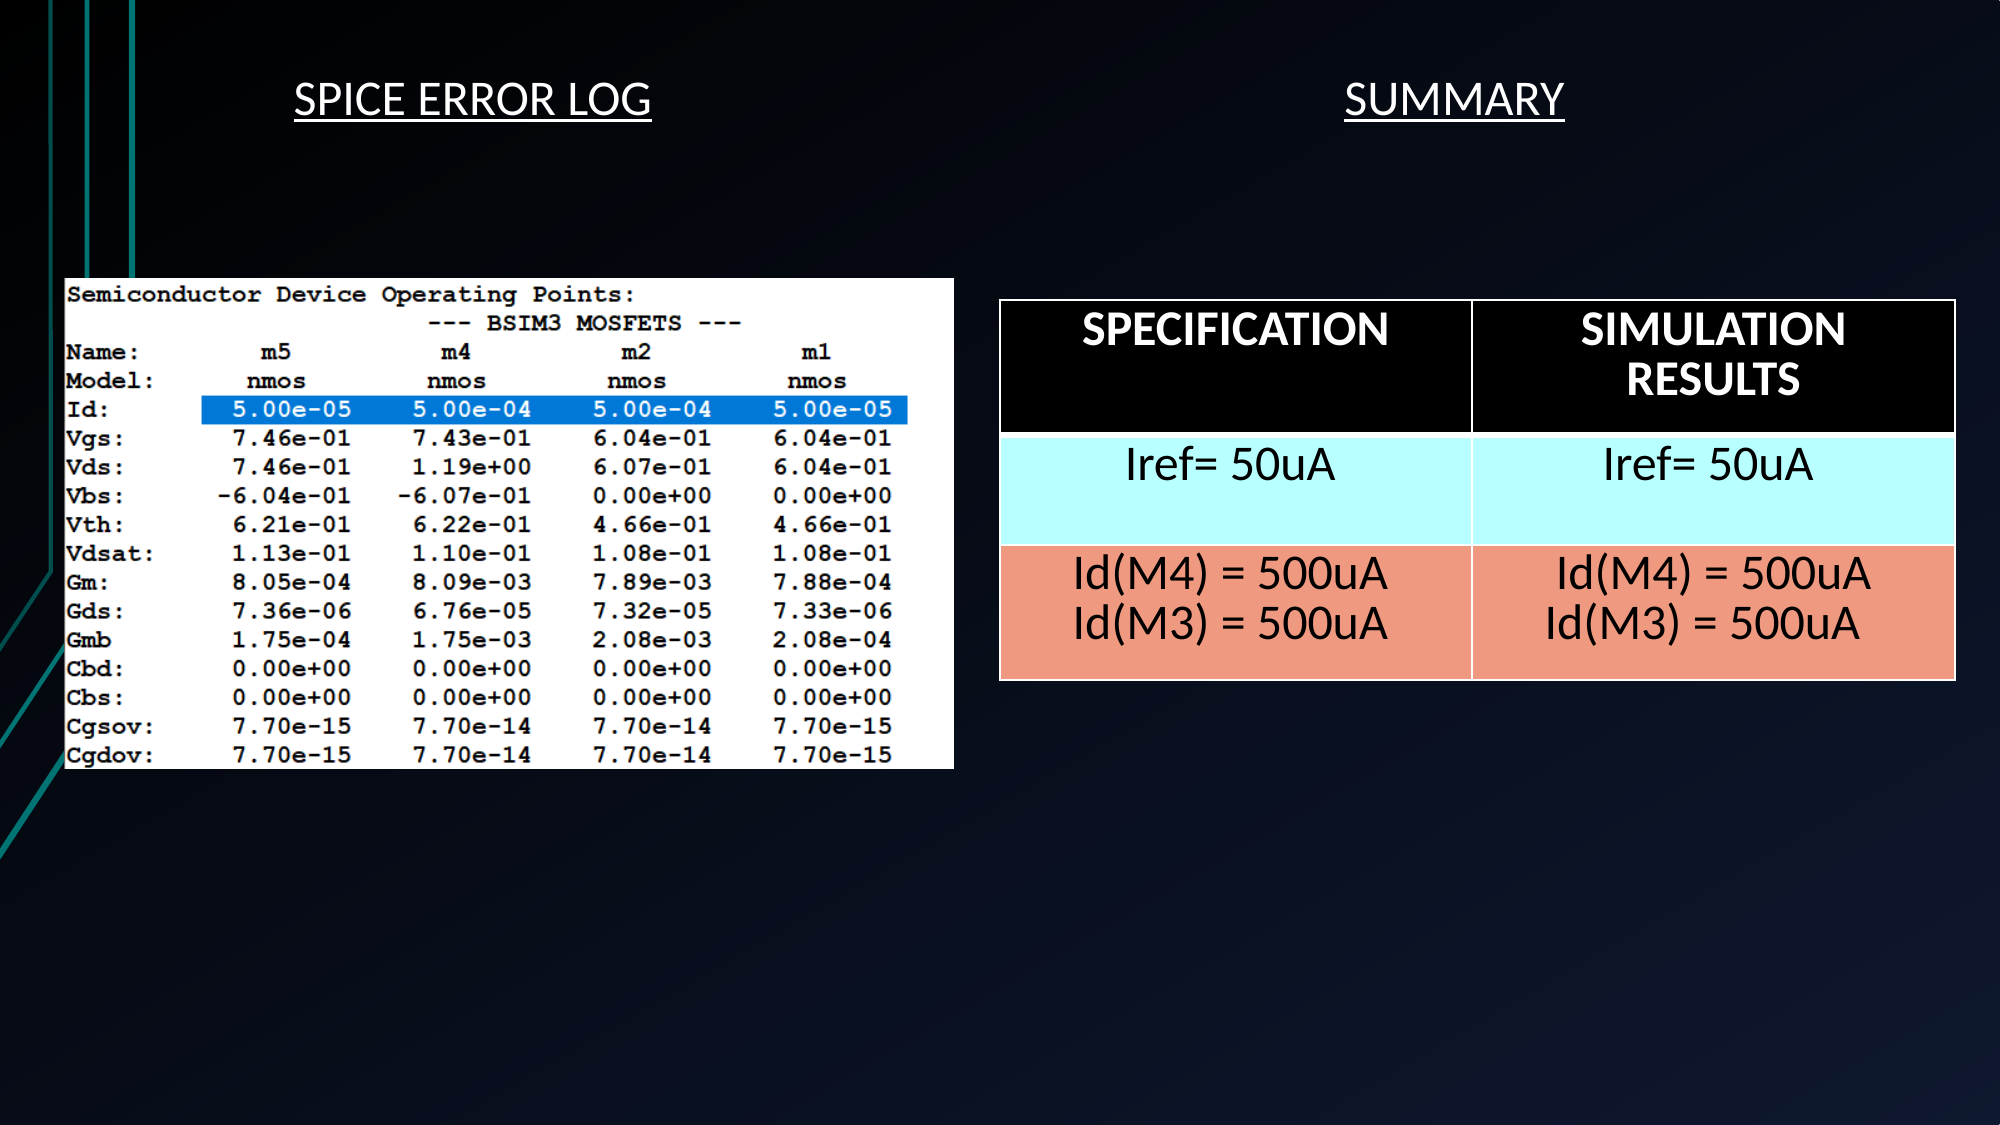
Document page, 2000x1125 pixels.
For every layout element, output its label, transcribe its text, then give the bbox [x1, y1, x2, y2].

table_cell Iref= 50uA [1001, 438, 1471, 544]
table_header SIMULATION RESULTS [1473, 301, 1954, 432]
text_box SPICE ERROR LOG [0, 58, 953, 133]
picture [64, 278, 954, 770]
table_header SPECIFICATION [1001, 301, 1471, 432]
table_cell Id(M4) = 500uA Id(M3) = 500uA [1473, 546, 1954, 679]
table_cell Iref= 50uA [1473, 438, 1954, 544]
text_box SUMMARY [953, 58, 1956, 133]
table_cell Id(M4) = 500uA Id(M3) = 500uA [1001, 546, 1471, 679]
